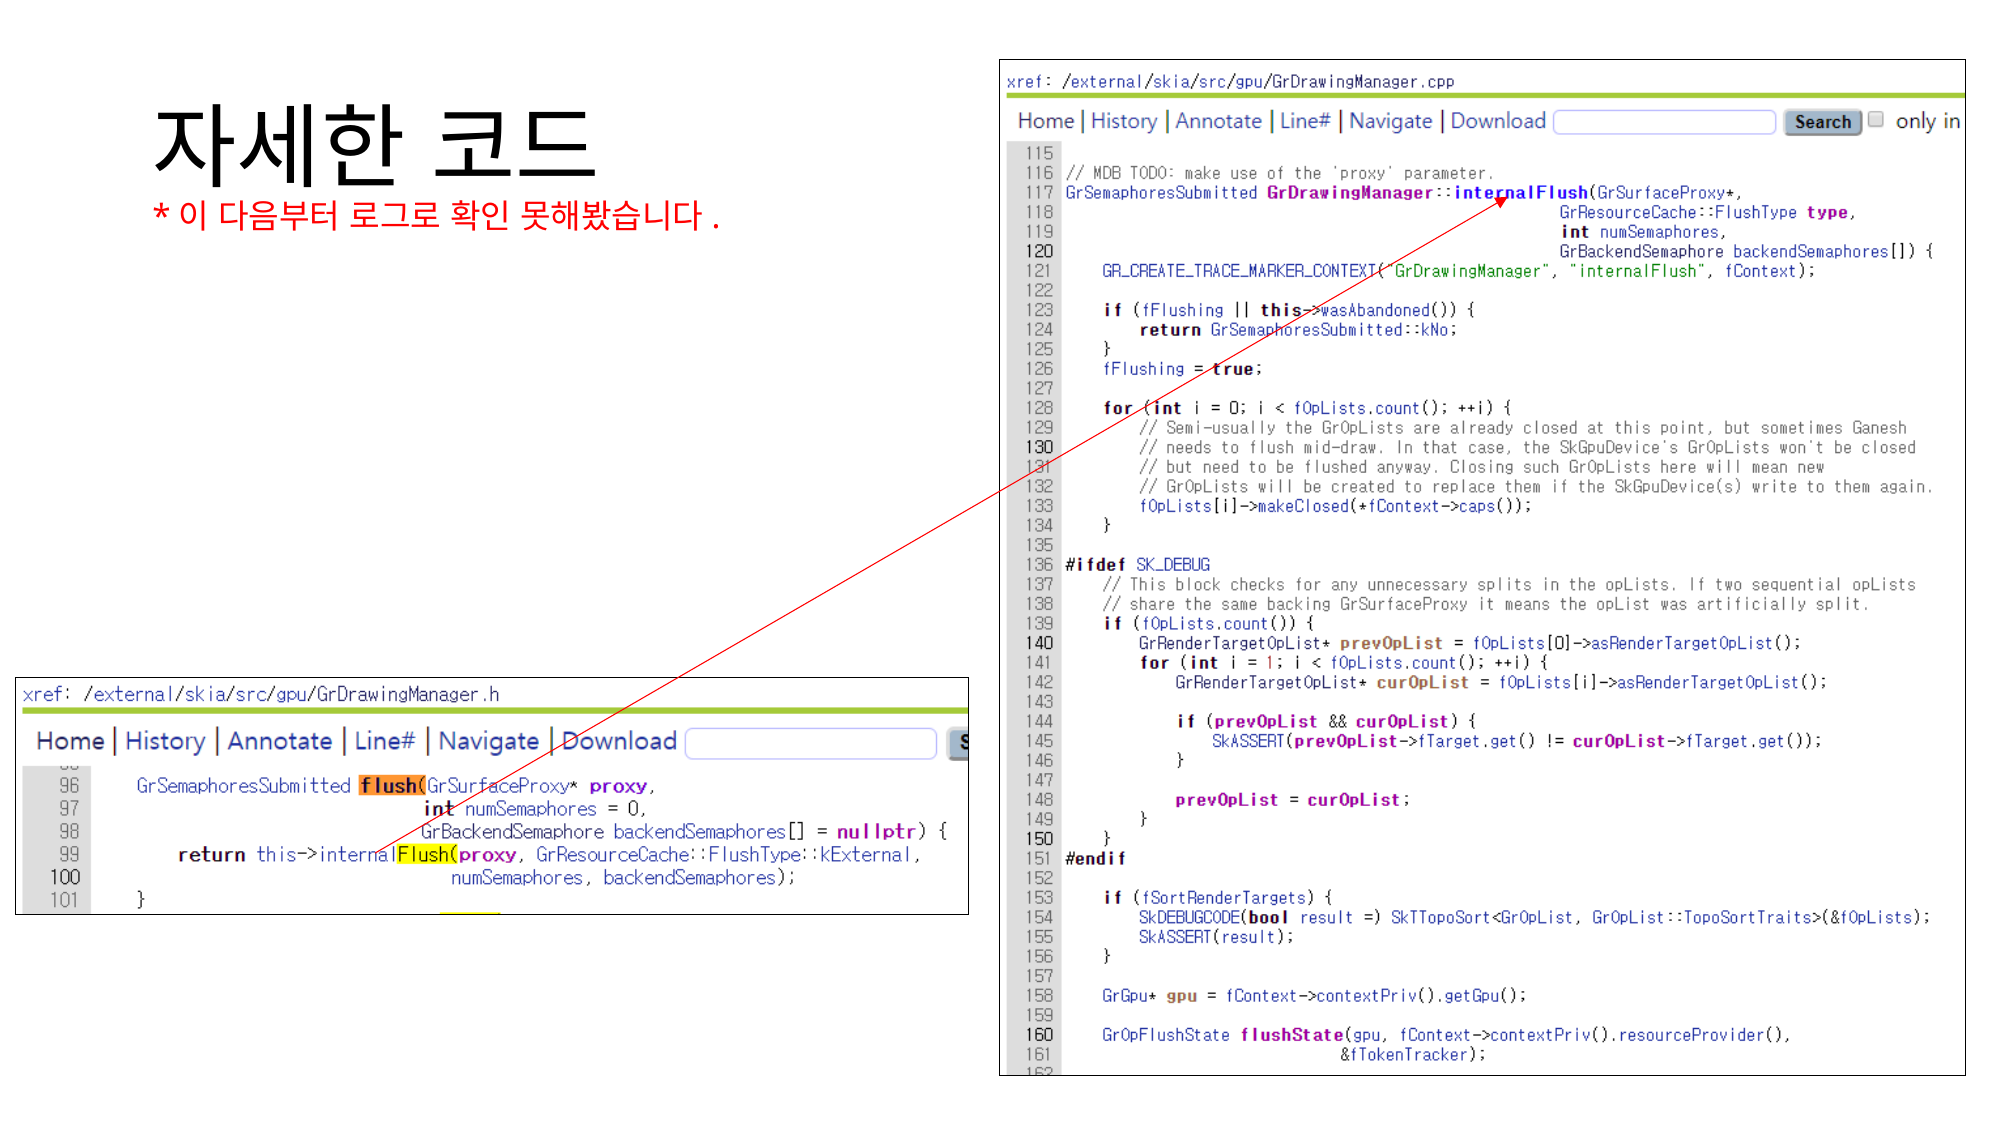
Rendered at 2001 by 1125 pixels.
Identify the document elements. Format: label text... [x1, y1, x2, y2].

title 자세한 코드 *이 다음부터 로그로 확인 못해봤습니다. [137, 59, 999, 278]
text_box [374, 196, 1508, 854]
picture [999, 59, 1966, 1076]
picture [15, 677, 969, 915]
